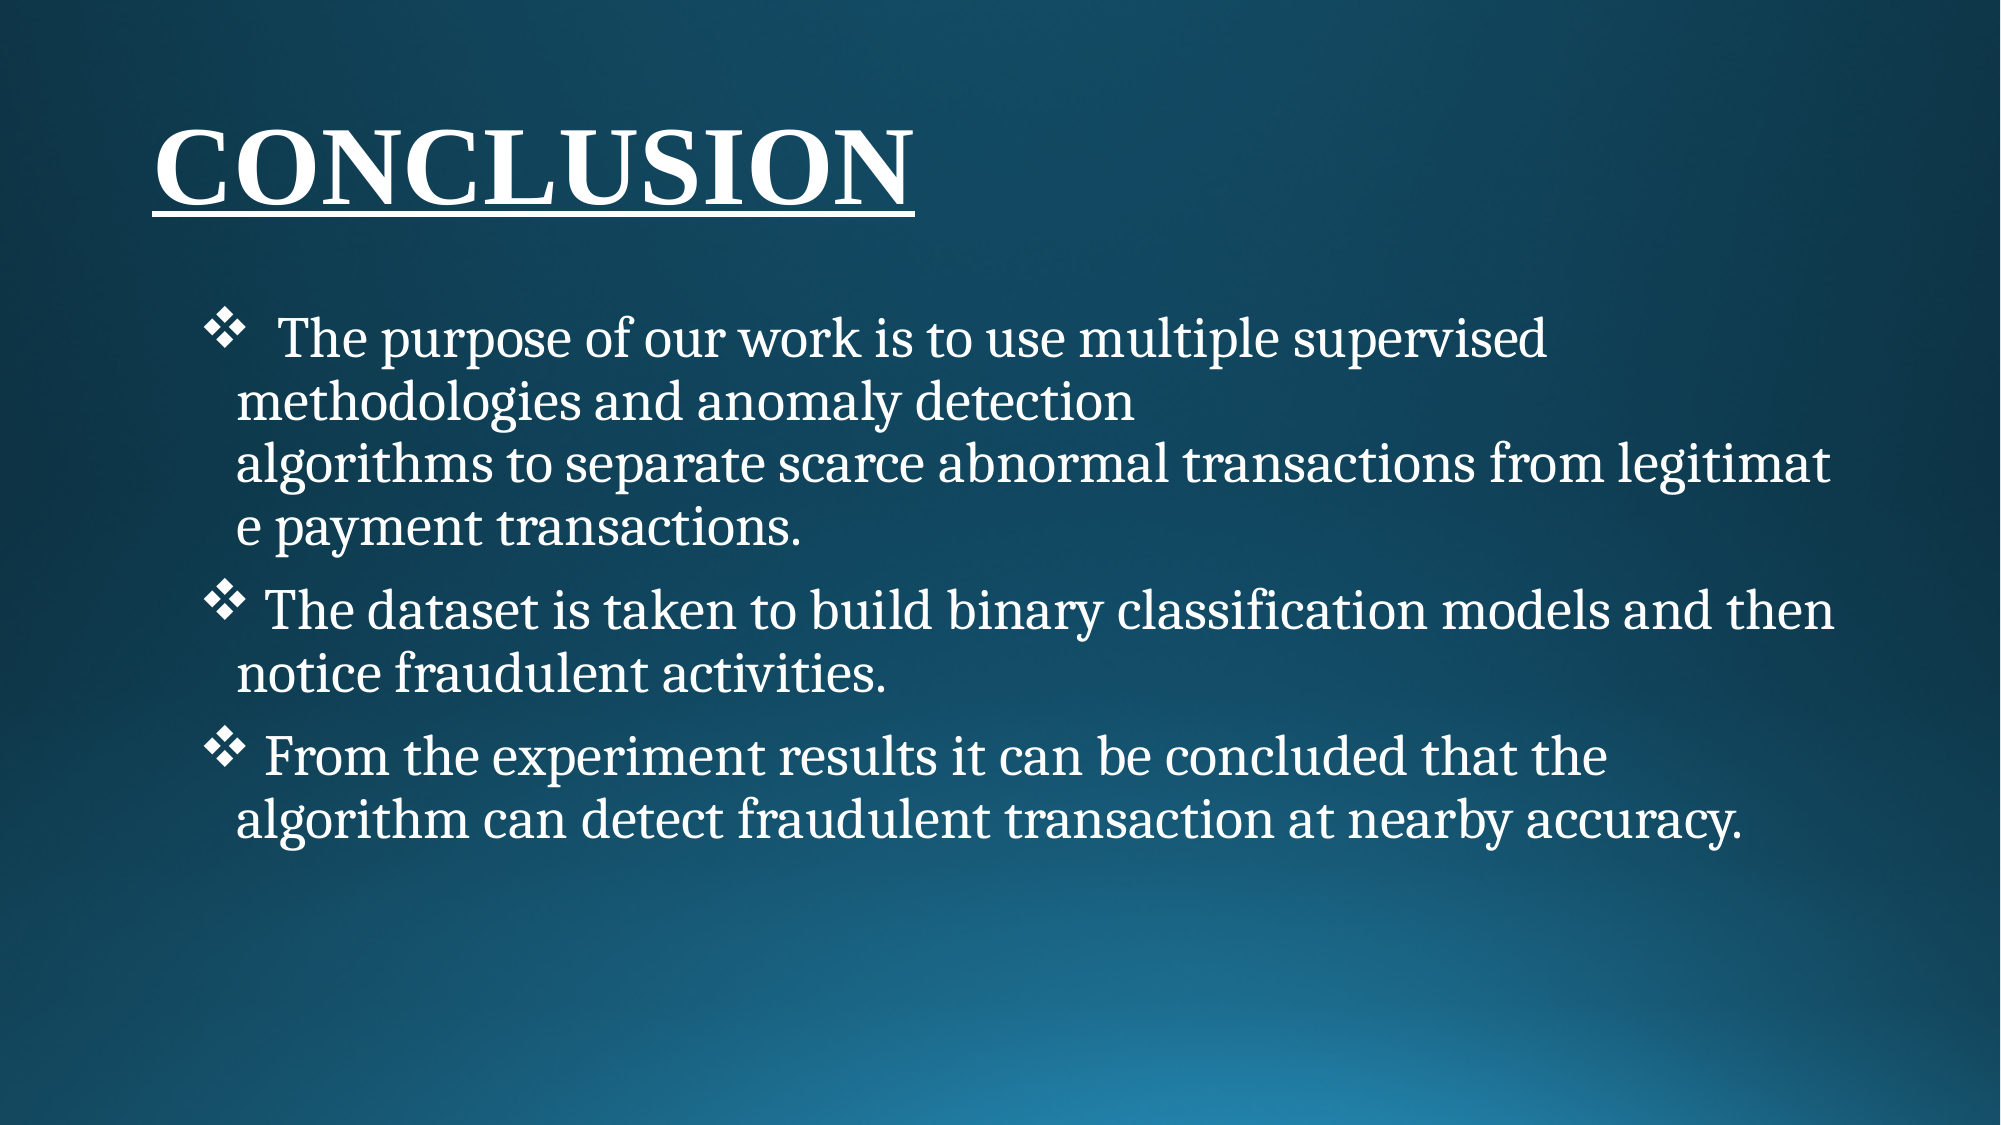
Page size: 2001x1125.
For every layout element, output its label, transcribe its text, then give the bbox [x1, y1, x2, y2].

list The purpose of our work is to use multiple supervised methodologies and anomaly detection algorithms to separate scarce abnormal transactions from legitimate payment transactions. The dataset is taken to build binary classification models and then notice fraudulent activities. From the experiment results it can be concluded that the algorithm can detect fraudulent transaction at nearby accuracy. [183, 299, 1863, 1014]
picture [0, 0, 2001, 1125]
title CONCLUSION [137, 59, 1863, 278]
